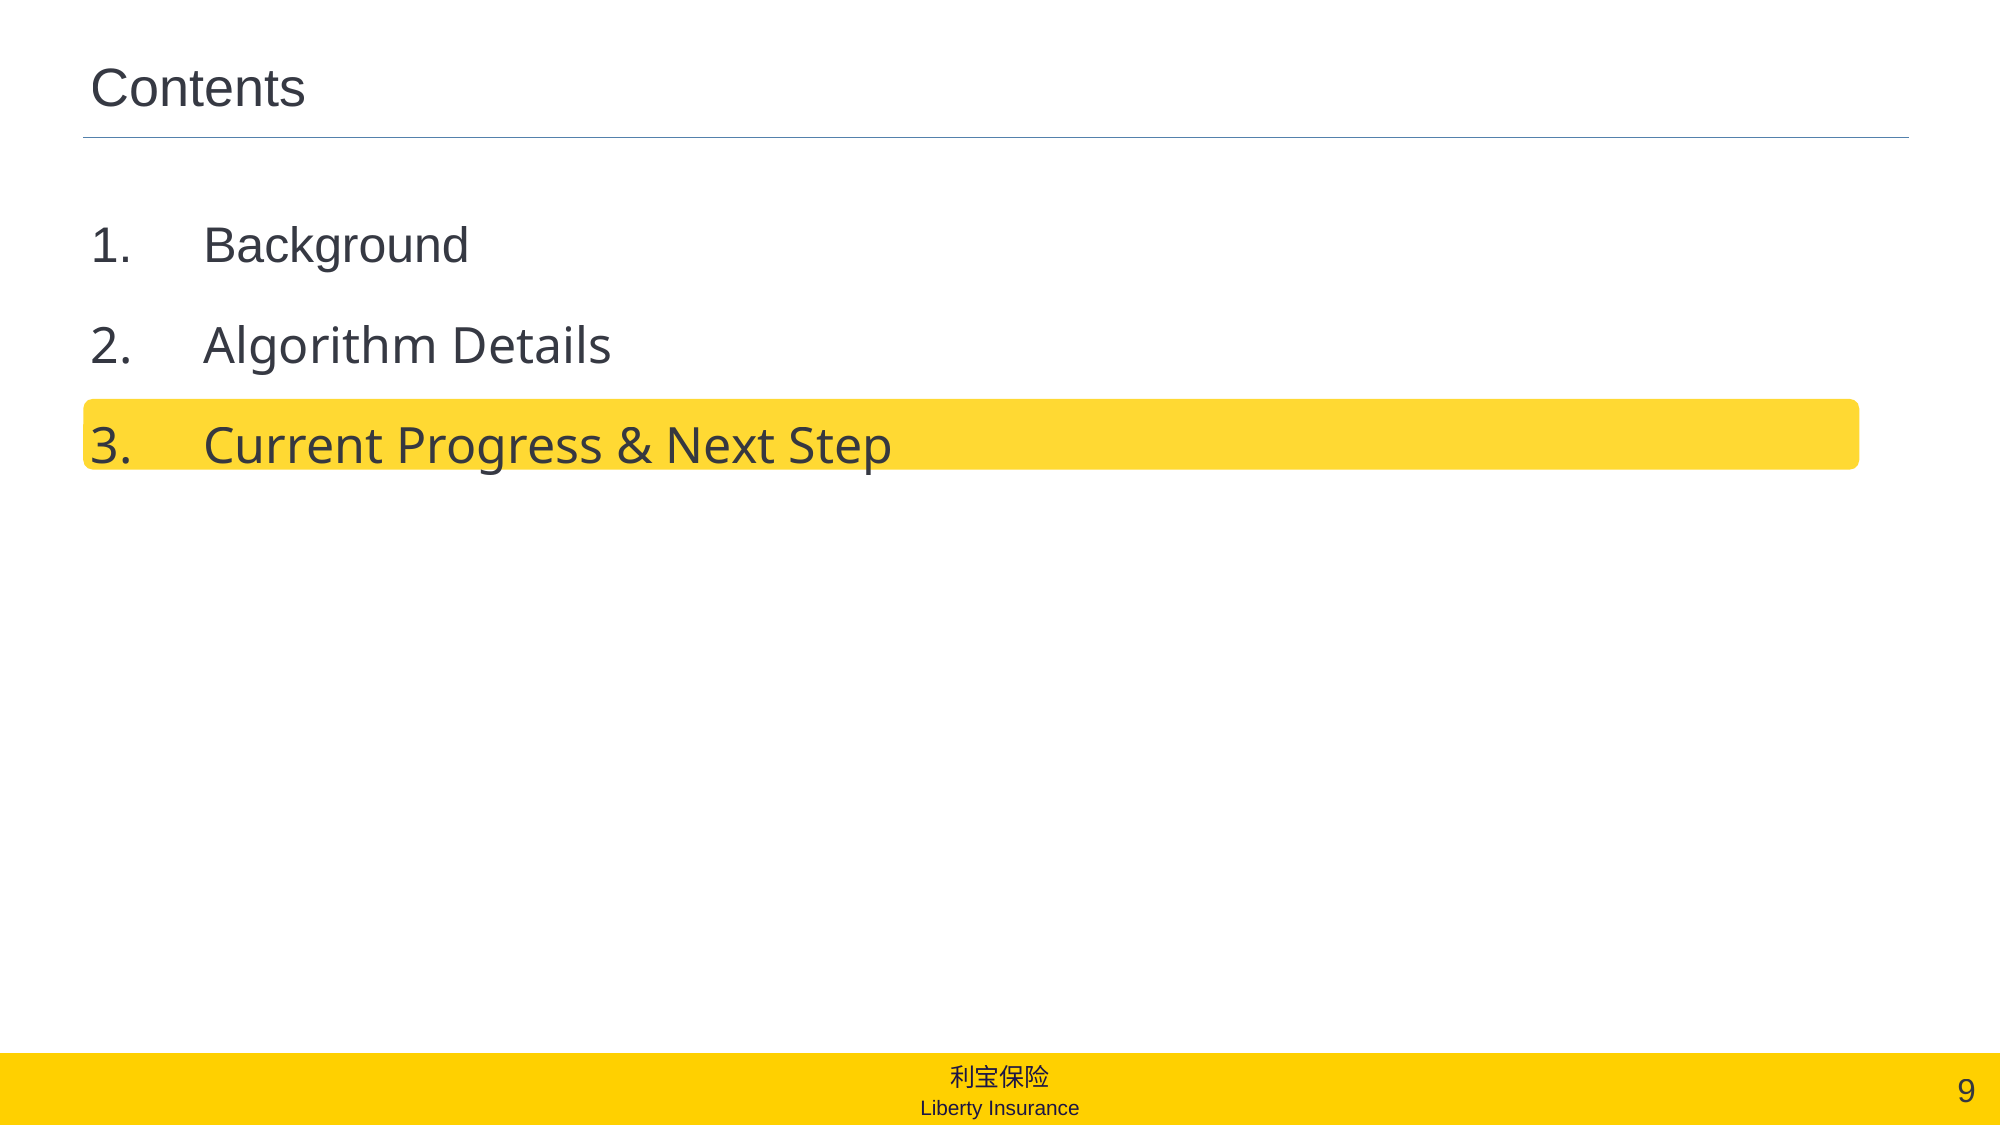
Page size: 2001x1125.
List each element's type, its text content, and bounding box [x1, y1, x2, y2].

slide_number 9 [1928, 1062, 1984, 1116]
title Contents [82, 44, 1901, 126]
text_box Background Algorithm Details Current Progress & Next Step [83, 175, 1808, 944]
text_box [1808, 398, 1860, 470]
